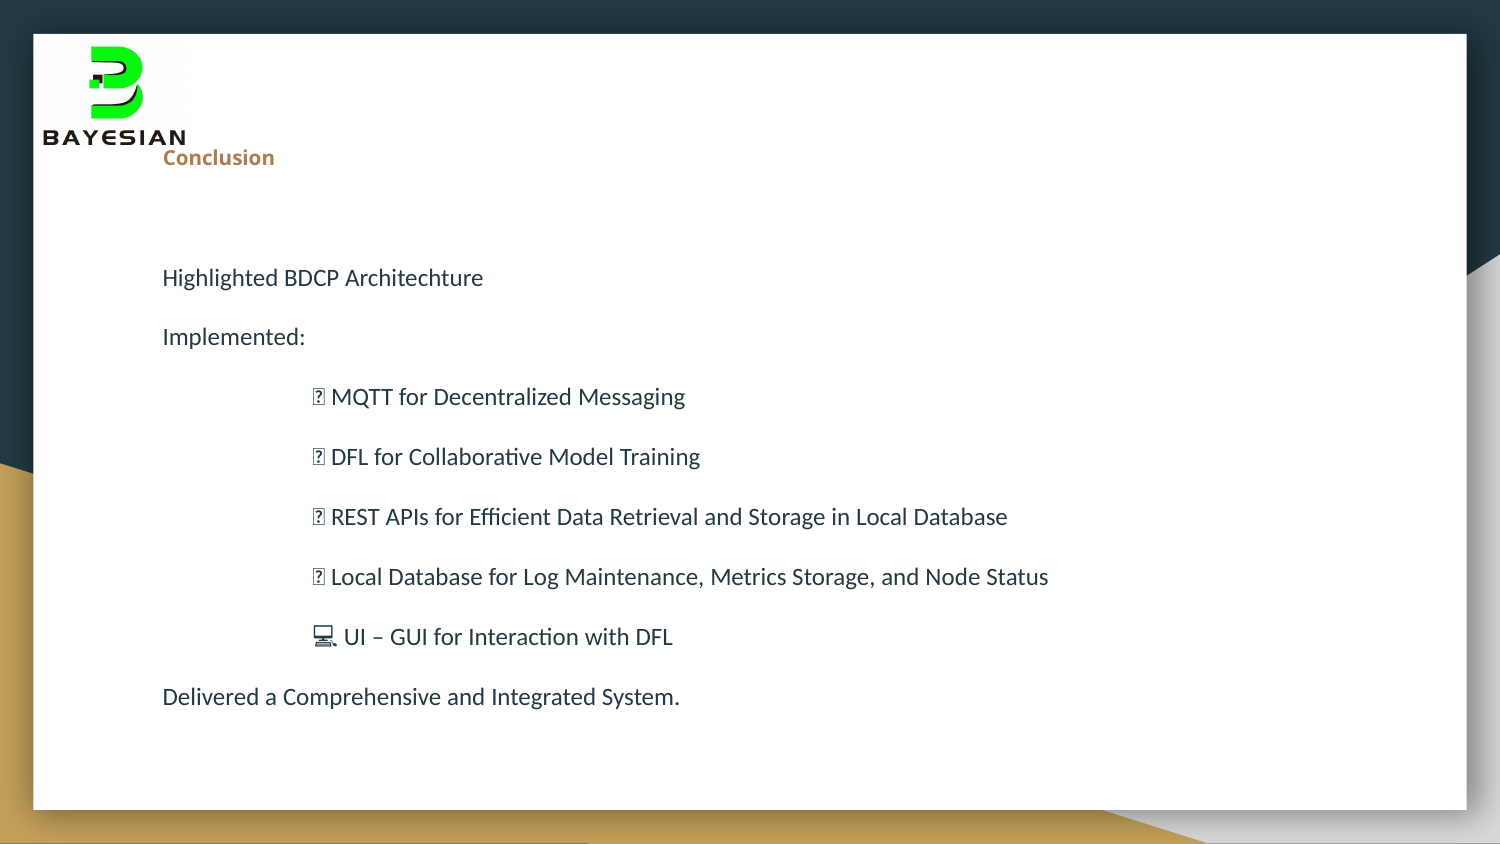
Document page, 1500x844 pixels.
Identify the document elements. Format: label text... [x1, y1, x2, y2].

text_box Highlighted BDCP Architechture Implemented: 🚀 MQTT for Decentralized Messaging 🤖 DFL for Collaborative Model Training 🌐 REST APIs for Efficient Data Retrieval and Storage in Local Database 💾 Local Database for Log Maintenance, Metrics Storage, and Node Status 💻 UI – GUI for Interaction with DFL Delivered a Comprehensive and Integrated System. [147, 253, 1357, 718]
picture [40, 42, 190, 151]
title Conclusion [147, 129, 1379, 287]
